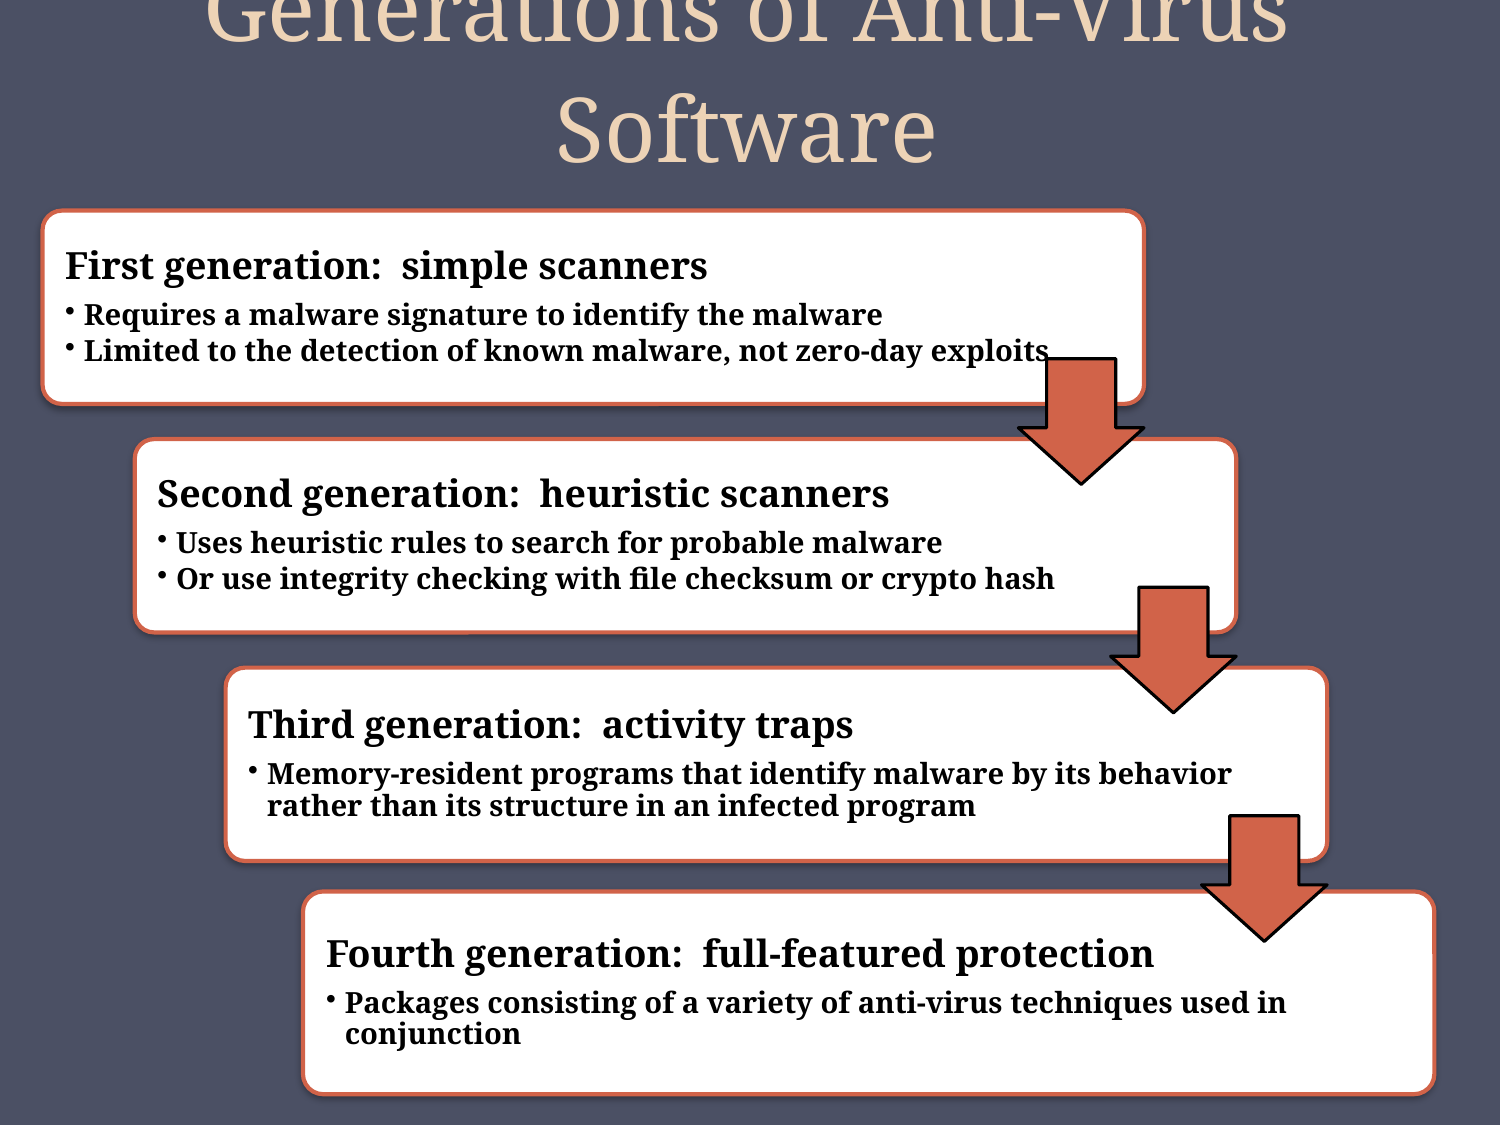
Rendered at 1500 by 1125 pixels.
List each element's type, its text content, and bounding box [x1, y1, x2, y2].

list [49, 212, 1428, 1093]
slide_number 41 [1401, 1042, 1494, 1103]
title Generations of Anti-Virus Software [0, 0, 1498, 188]
